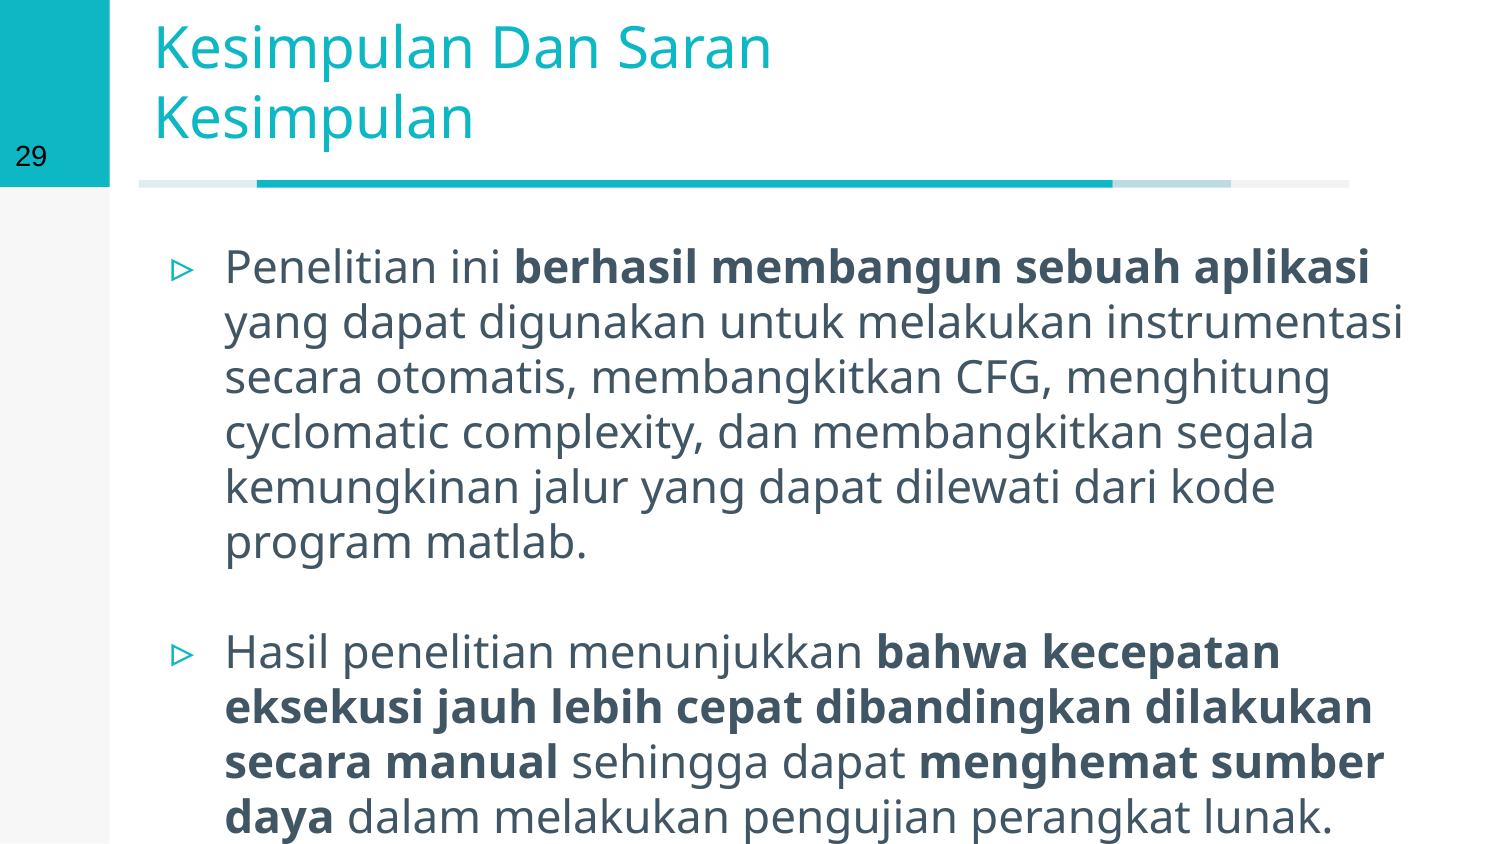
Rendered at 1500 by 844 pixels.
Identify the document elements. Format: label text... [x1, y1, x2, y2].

list Penelitian ini berhasil membangun sebuah aplikasi yang dapat digunakan untuk melakukan instrumentasi secara otomatis, membangkitkan CFG, menghitung cyclomatic complexity, dan membangkitkan segala kemungkinan jalur yang dapat dilewati dari kode program matlab. Hasil penelitian menunjukkan bahwa kecepatan eksekusi jauh lebih cepat dibandingkan dilakukan secara manual sehingga dapat menghemat sumber daya dalam melakukan pengujian perangkat lunak. [138, 222, 1452, 807]
slide_number 28 [0, 0, 110, 187]
title Kesimpulan Dan Saran Kesimpulan [138, 21, 1452, 166]
